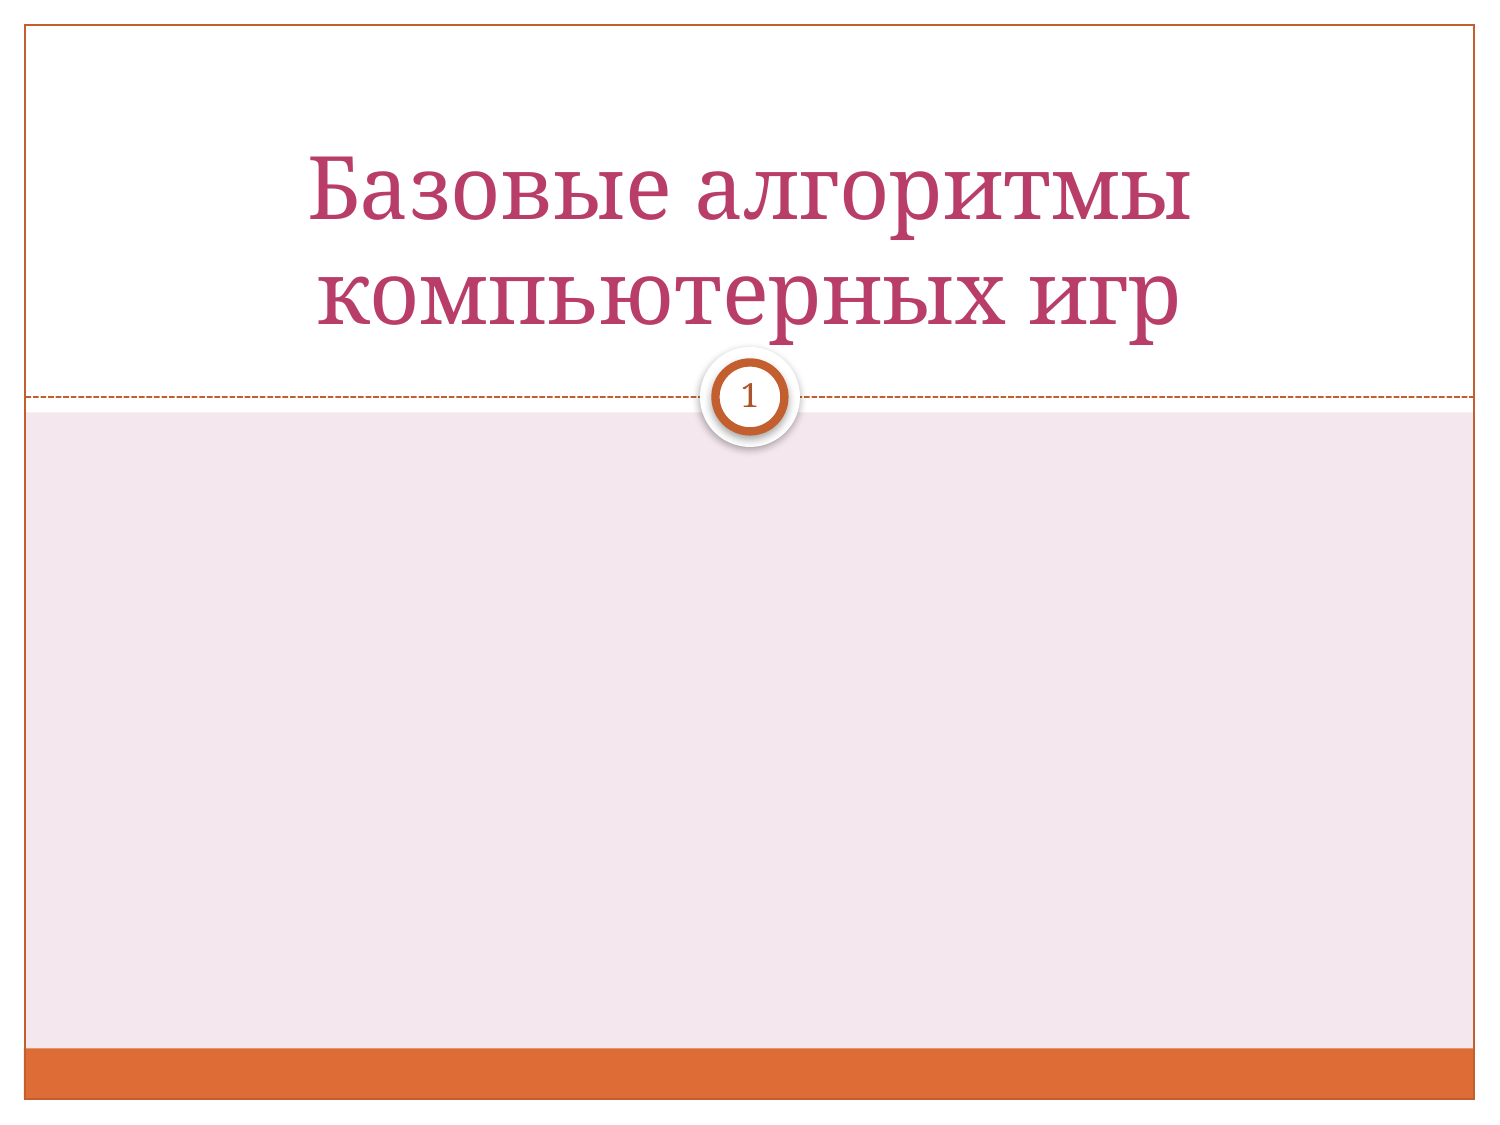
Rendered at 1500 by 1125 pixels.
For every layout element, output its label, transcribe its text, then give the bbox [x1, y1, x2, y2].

title Базовые алгоритмы компьютерных игр [112, 62, 1388, 350]
slide_number 1 [712, 360, 788, 434]
